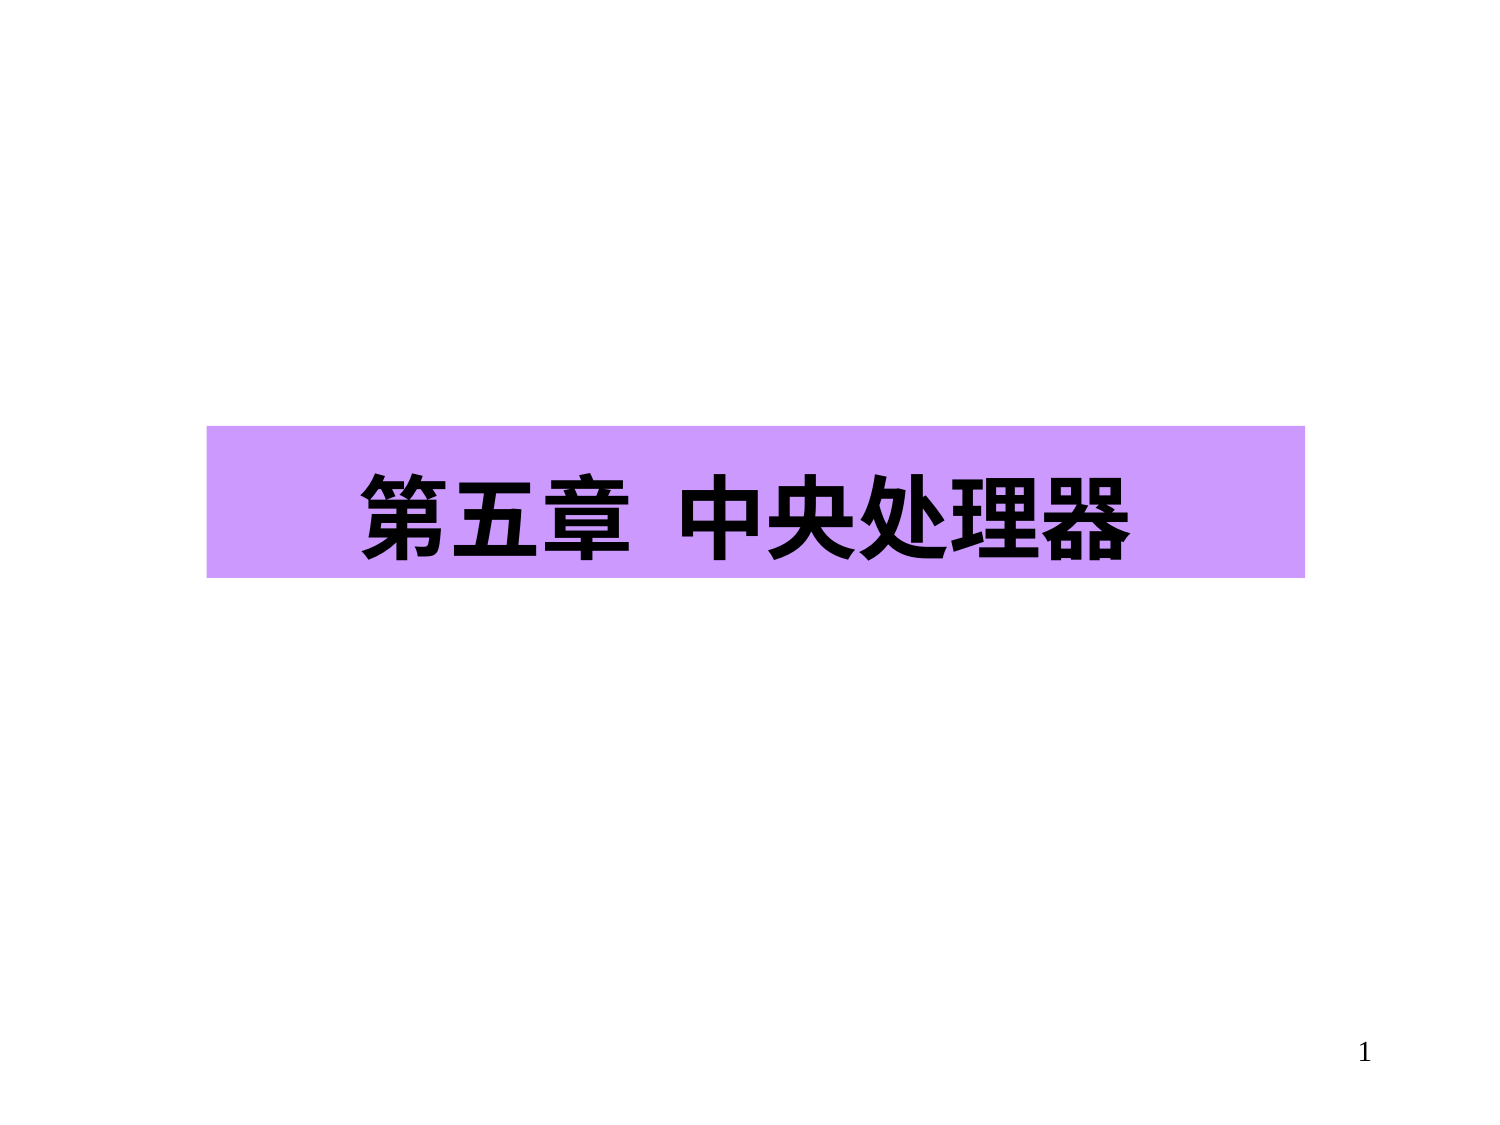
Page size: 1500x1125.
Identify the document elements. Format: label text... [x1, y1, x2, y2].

slide_number 1 [1074, 1024, 1388, 1101]
text_box 第五章 中央处理器 [206, 425, 1306, 578]
